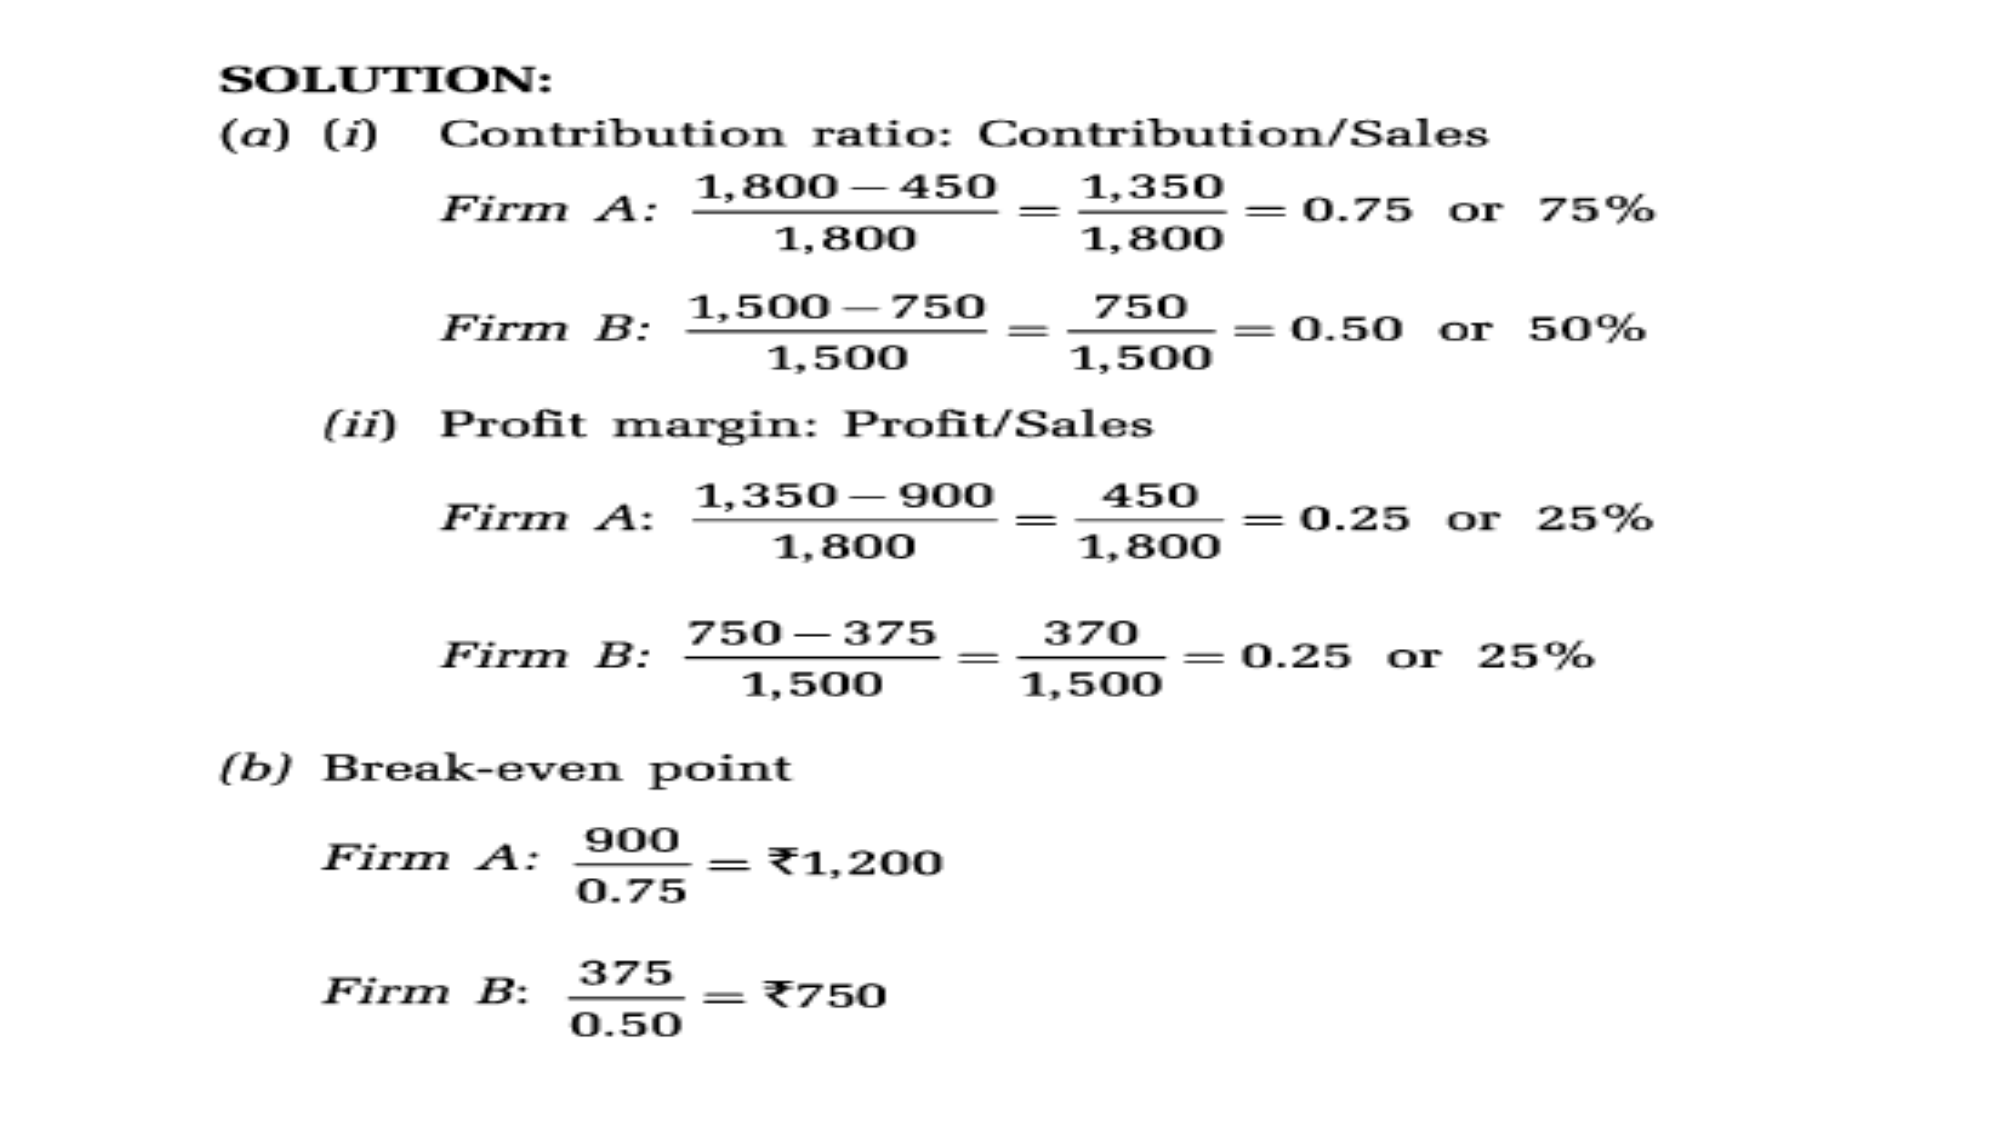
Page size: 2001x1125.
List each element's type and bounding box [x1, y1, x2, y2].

picture [74, 59, 1800, 1066]
